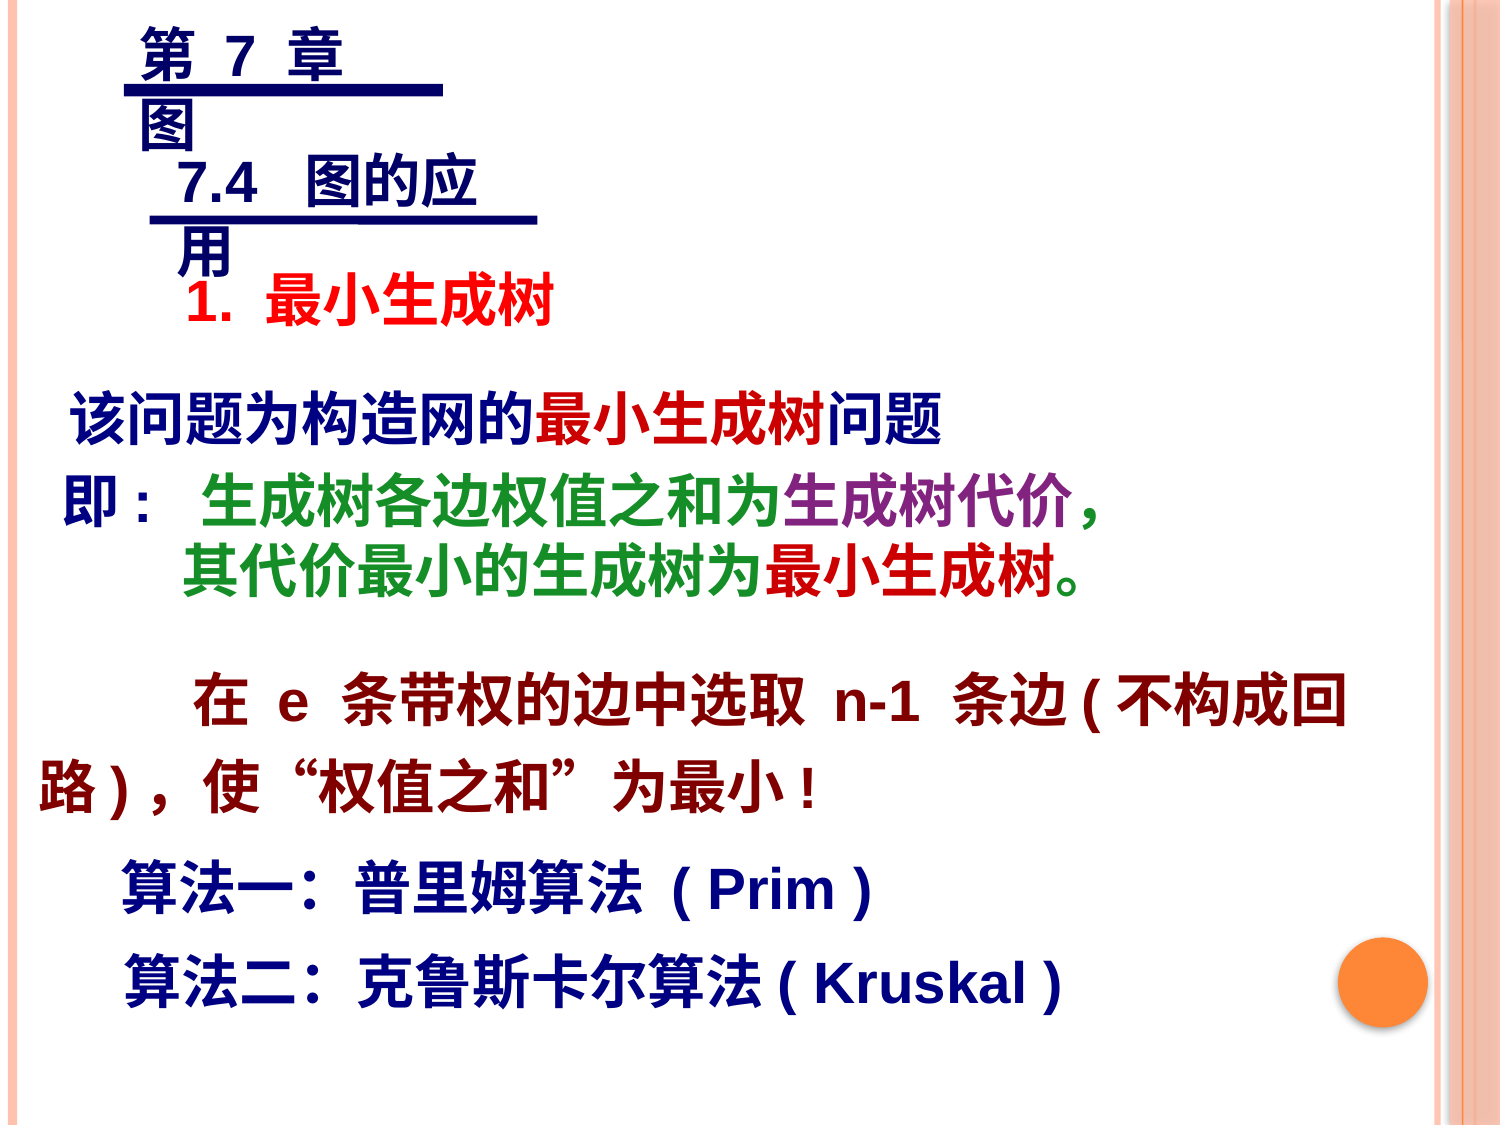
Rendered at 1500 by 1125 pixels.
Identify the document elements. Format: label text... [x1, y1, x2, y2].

text_box 该问题为构造网的最小生成树问题 [53, 375, 958, 456]
text_box 7.4 图的应用 [161, 137, 550, 292]
text_box 第 7 章 图 [123, 10, 443, 90]
text_box 即: 生成树各边权值之和为生成树代价， 其代价最小的生成树为最小生成树。 [46, 456, 1435, 612]
text_box 第 7 章 图 [123, 91, 443, 166]
text_box 在 e 条带权的边中选取 n-1 条边(不构成回路)，使“权值之和”为最小! [23, 621, 1389, 828]
text_box 算法二：克鲁斯卡尔算法( Kruskal ) [108, 937, 1079, 1023]
text_box 1. 最小生成树 [171, 255, 703, 341]
text_box 算法一：普里姆算法 ( Prim ) [105, 843, 888, 929]
